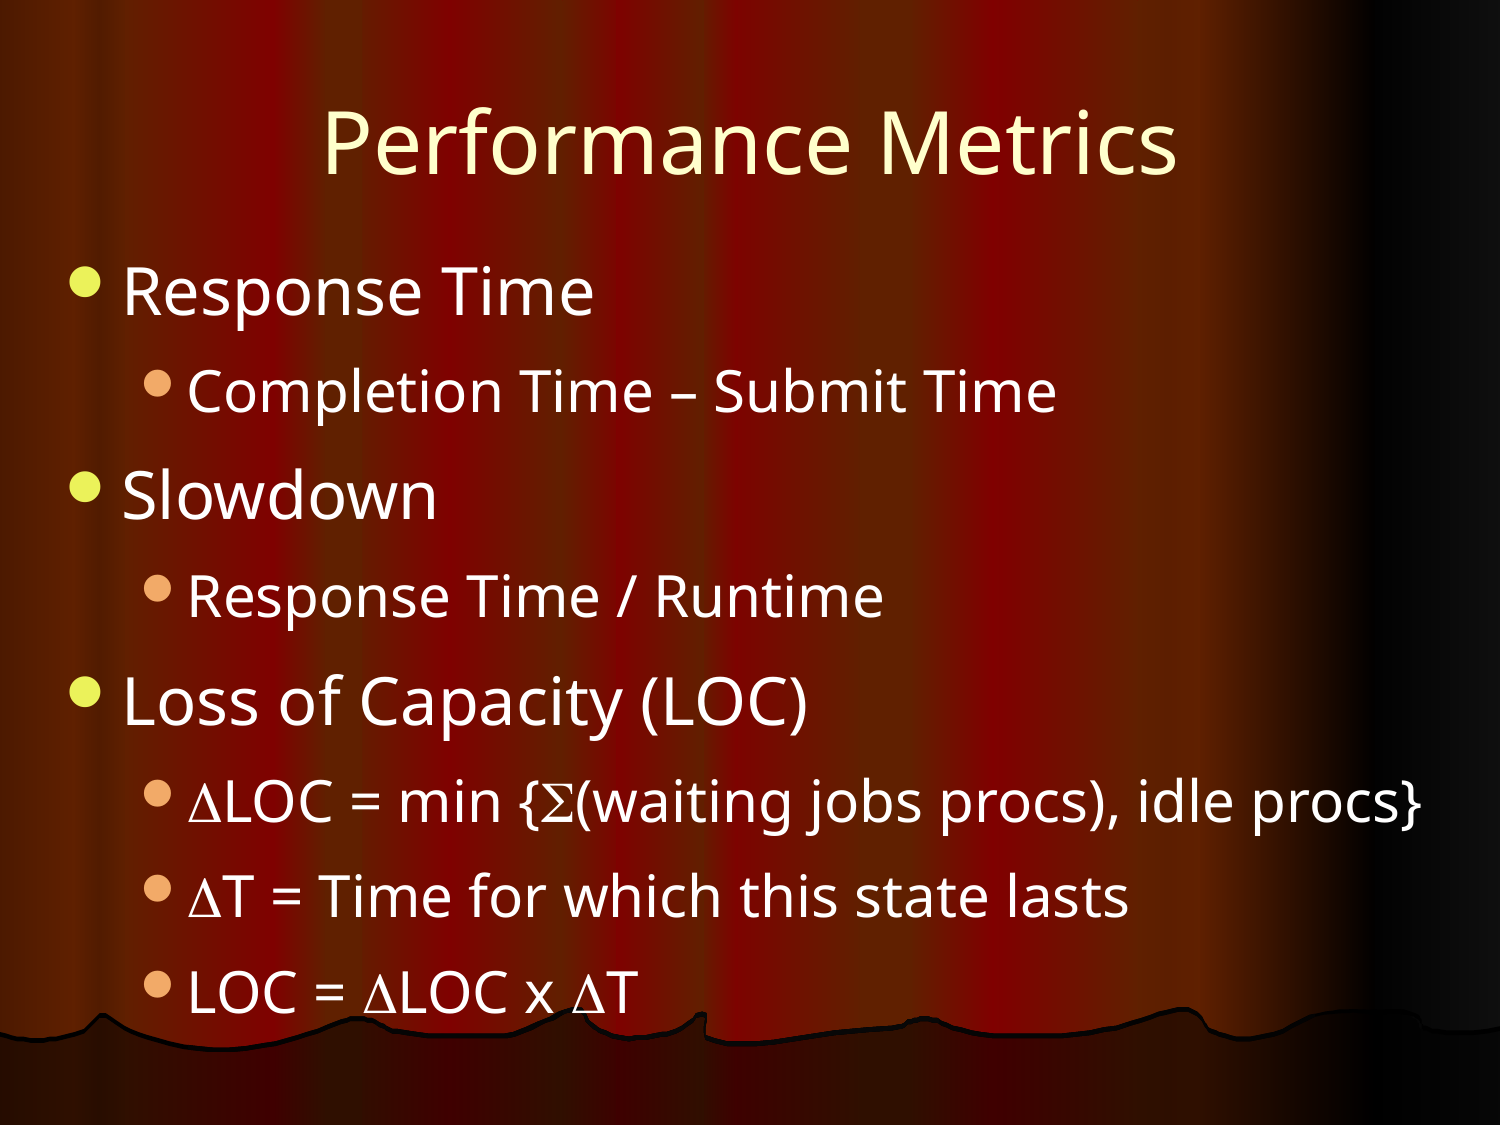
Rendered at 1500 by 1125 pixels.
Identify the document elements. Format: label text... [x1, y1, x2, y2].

title Performance Metrics [75, 45, 1425, 224]
list Response Time Completion Time – Submit Time Slowdown Response Time / Runtime Loss of Capacity (LOC) LOC = min {(waiting jobs procs), idle procs} T = Time for which this state lasts LOC = LOC x T [50, 224, 1475, 1075]
